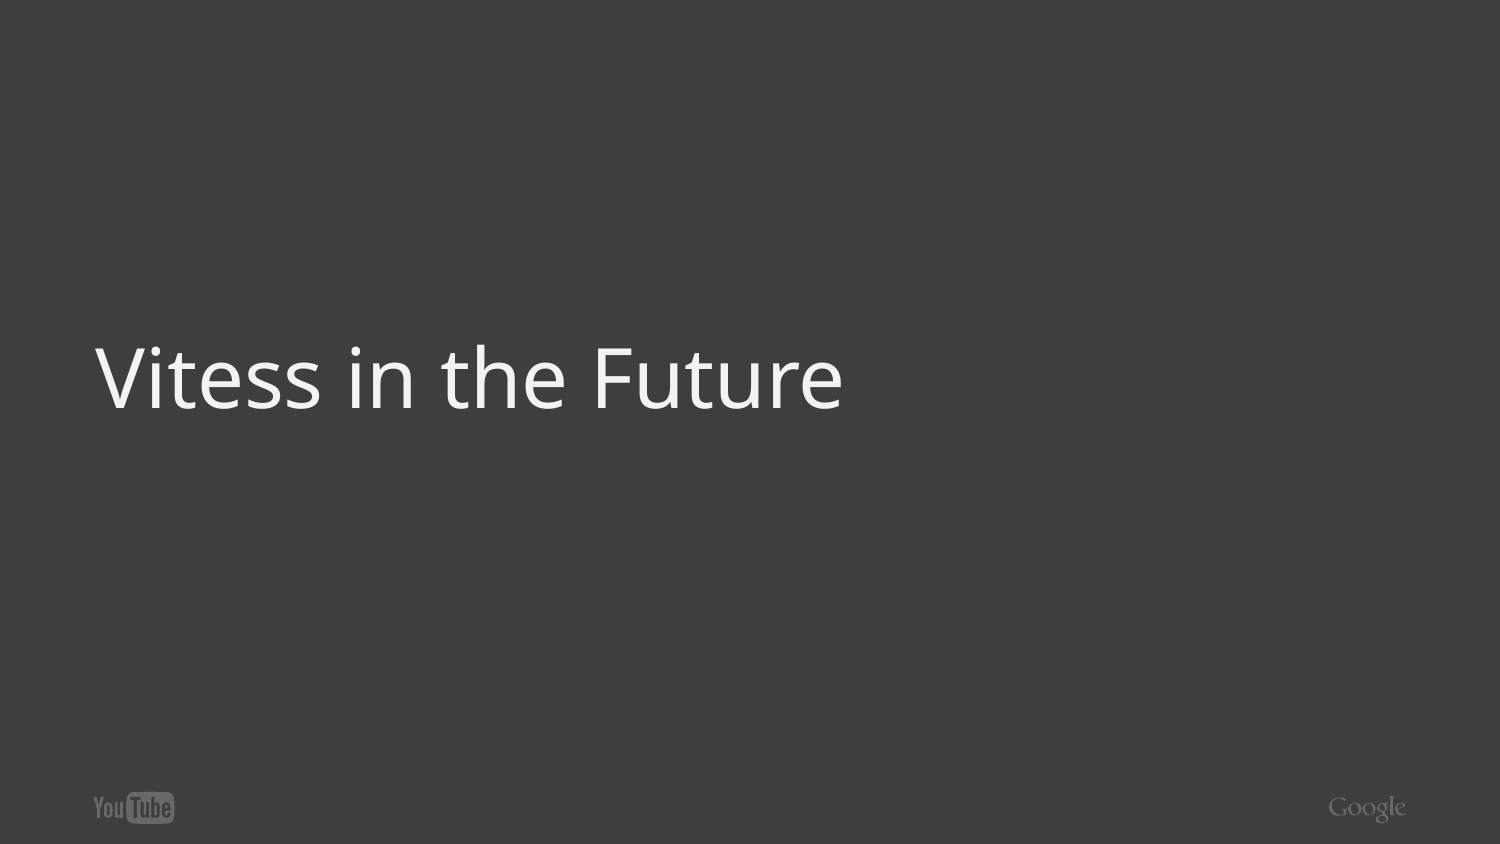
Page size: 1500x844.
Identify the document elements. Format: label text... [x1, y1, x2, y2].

list Vitess in the Future [80, 206, 1350, 441]
